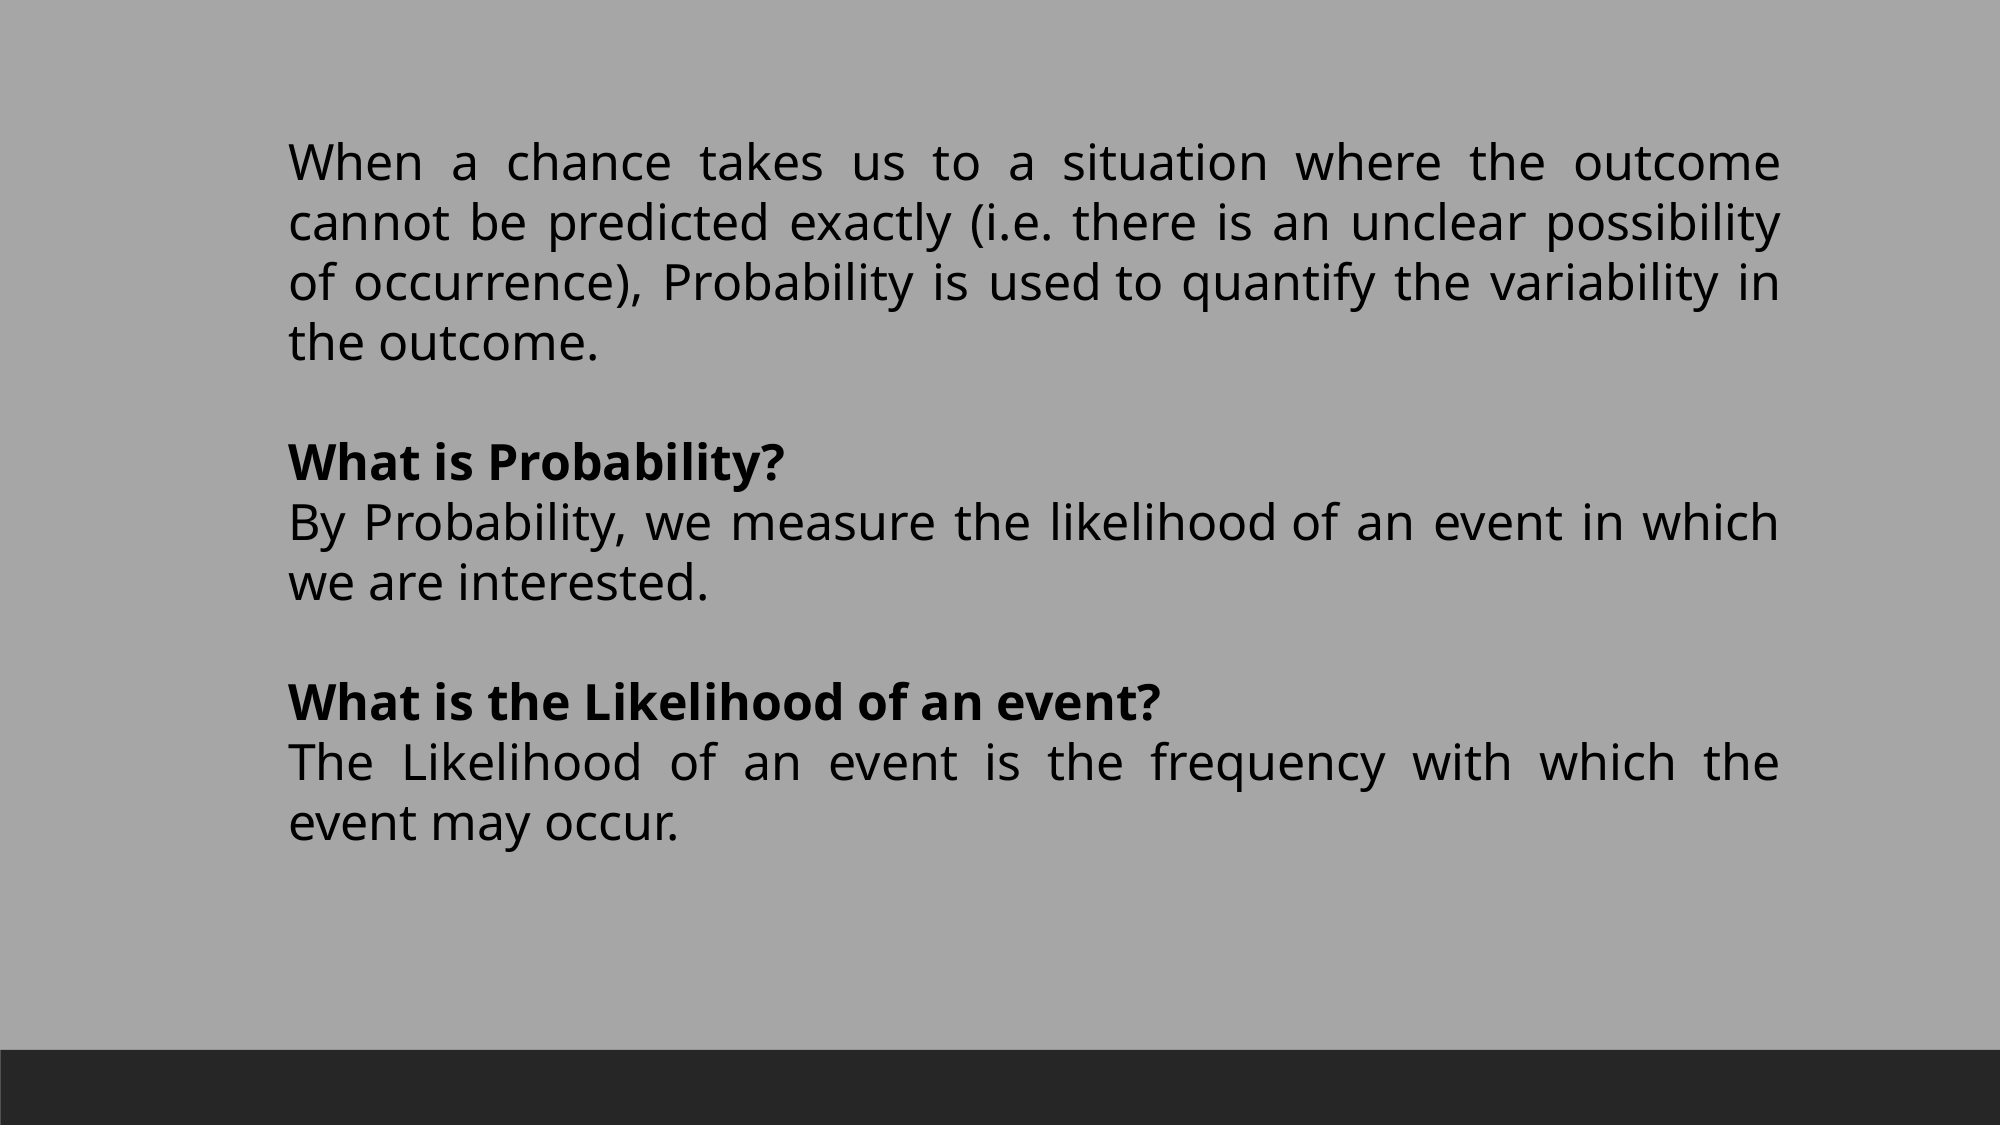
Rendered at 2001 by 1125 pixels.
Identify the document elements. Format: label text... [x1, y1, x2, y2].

text_box When a chance takes us to a situation where the outcome cannot be predicted exactly (i.e. there is an unclear possibility of occurrence), Probability is used to quantify the variability in the outcome. What is Probability? By Probability, we measure the likelihood of an event in which we are interested. What is the Likelihood of an event? The Likelihood of an event is the frequency with which the event may occur. [273, 123, 1797, 859]
